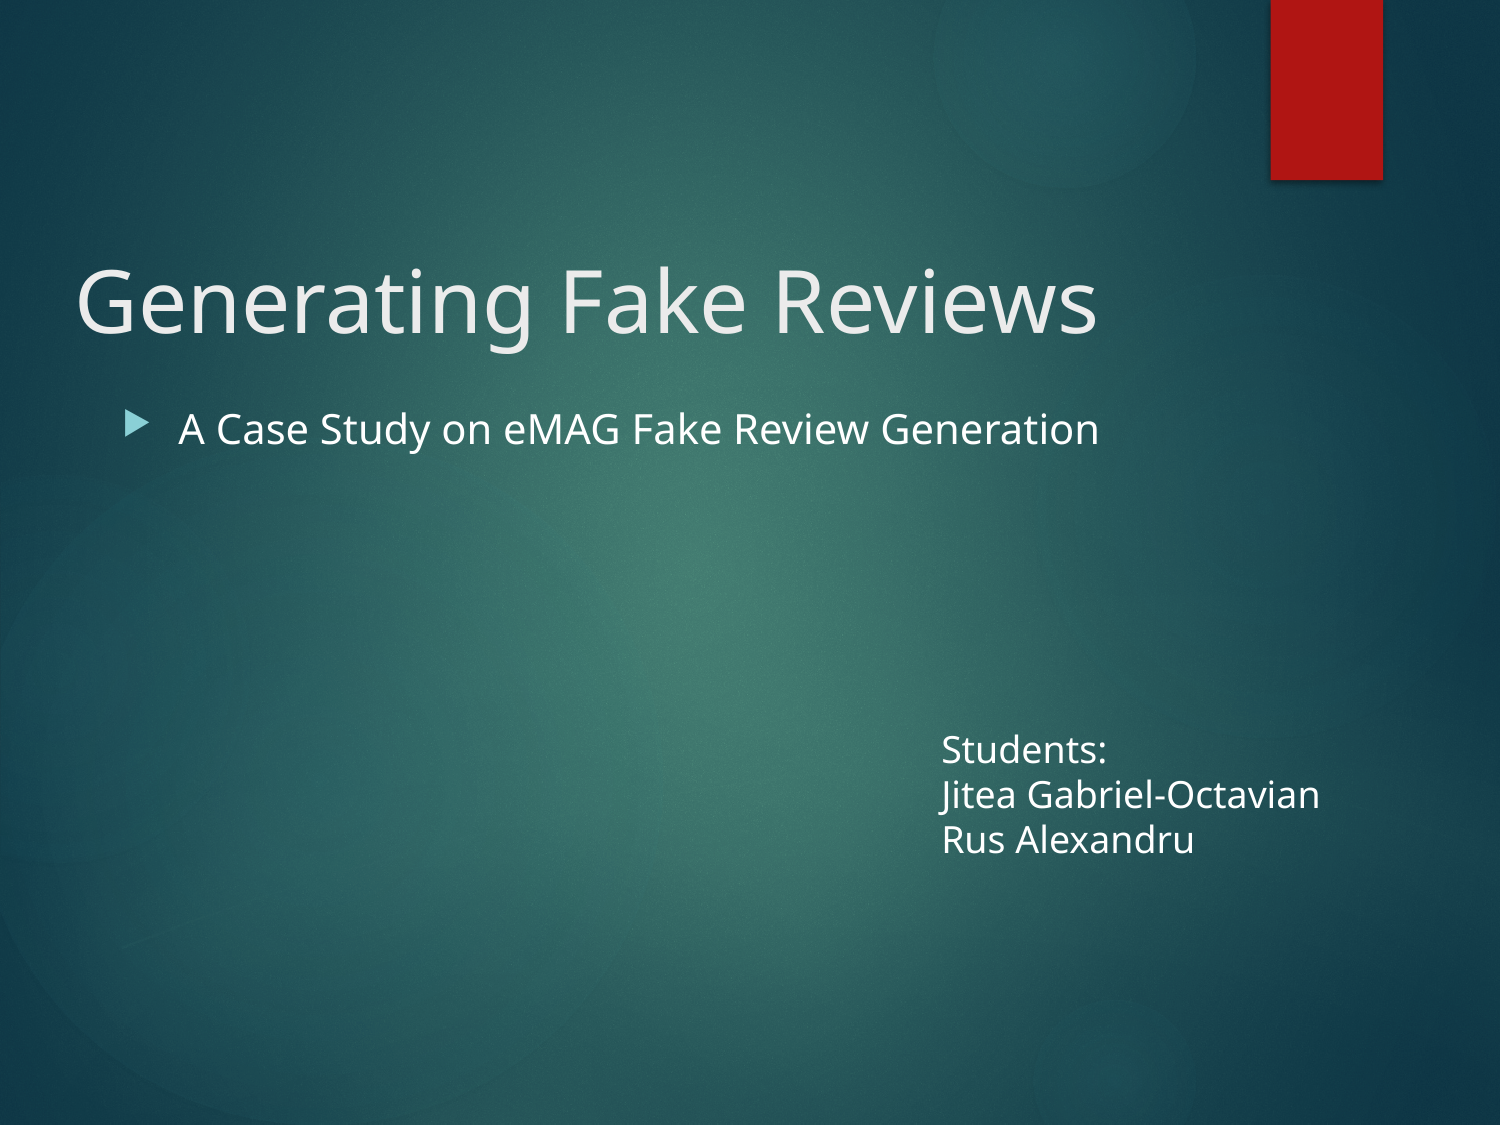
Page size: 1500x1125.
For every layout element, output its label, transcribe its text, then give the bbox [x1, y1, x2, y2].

list A Case Study on eMAG Fake Review Generation [107, 394, 1322, 727]
title Generating Fake Reviews [59, 238, 1217, 469]
text_box Students: Jitea Gabriel-Octavian Rus Alexandru [926, 718, 1500, 869]
